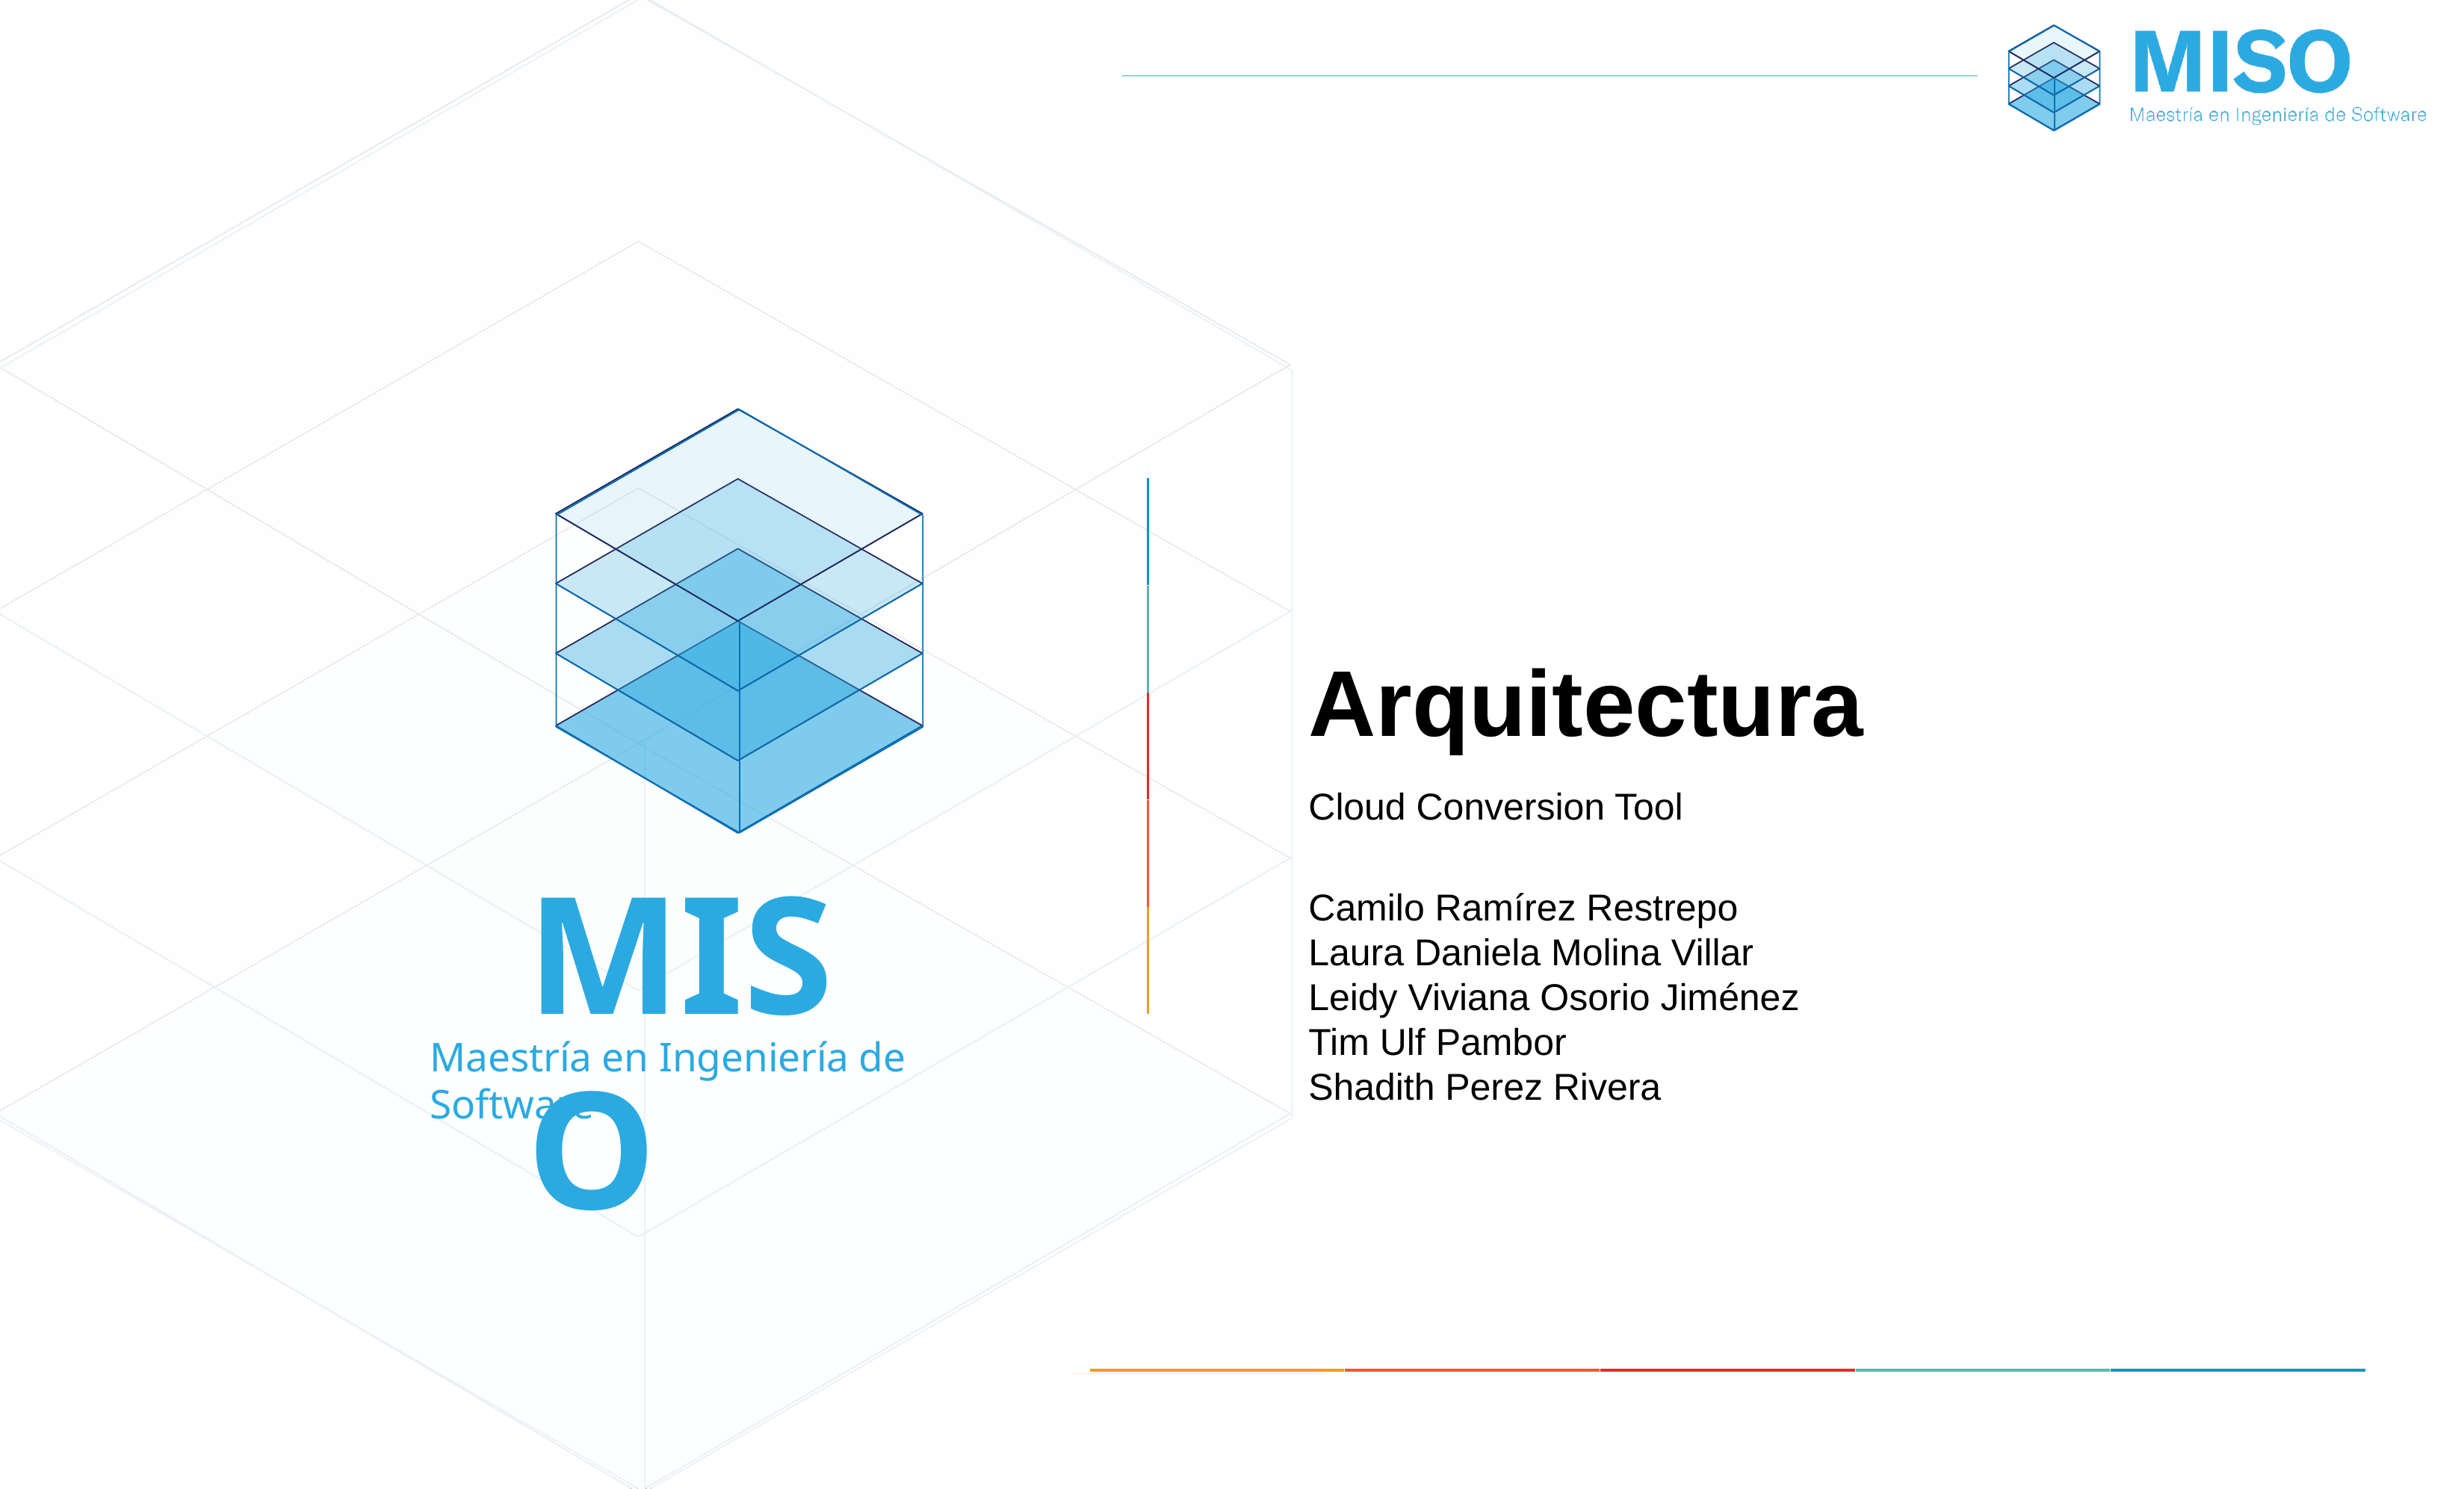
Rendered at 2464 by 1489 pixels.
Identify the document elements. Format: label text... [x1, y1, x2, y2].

picture [2131, 29, 2426, 125]
title Arquitectura [1297, 244, 2427, 762]
subtitle Cloud Conversion Tool Camilo Ramírez Restrepo Laura Daniela Molina Villar Leidy Viviana Osorio Jiménez Tim Ulf Pambor Shadith Perez Rivera [1297, 781, 2427, 1142]
